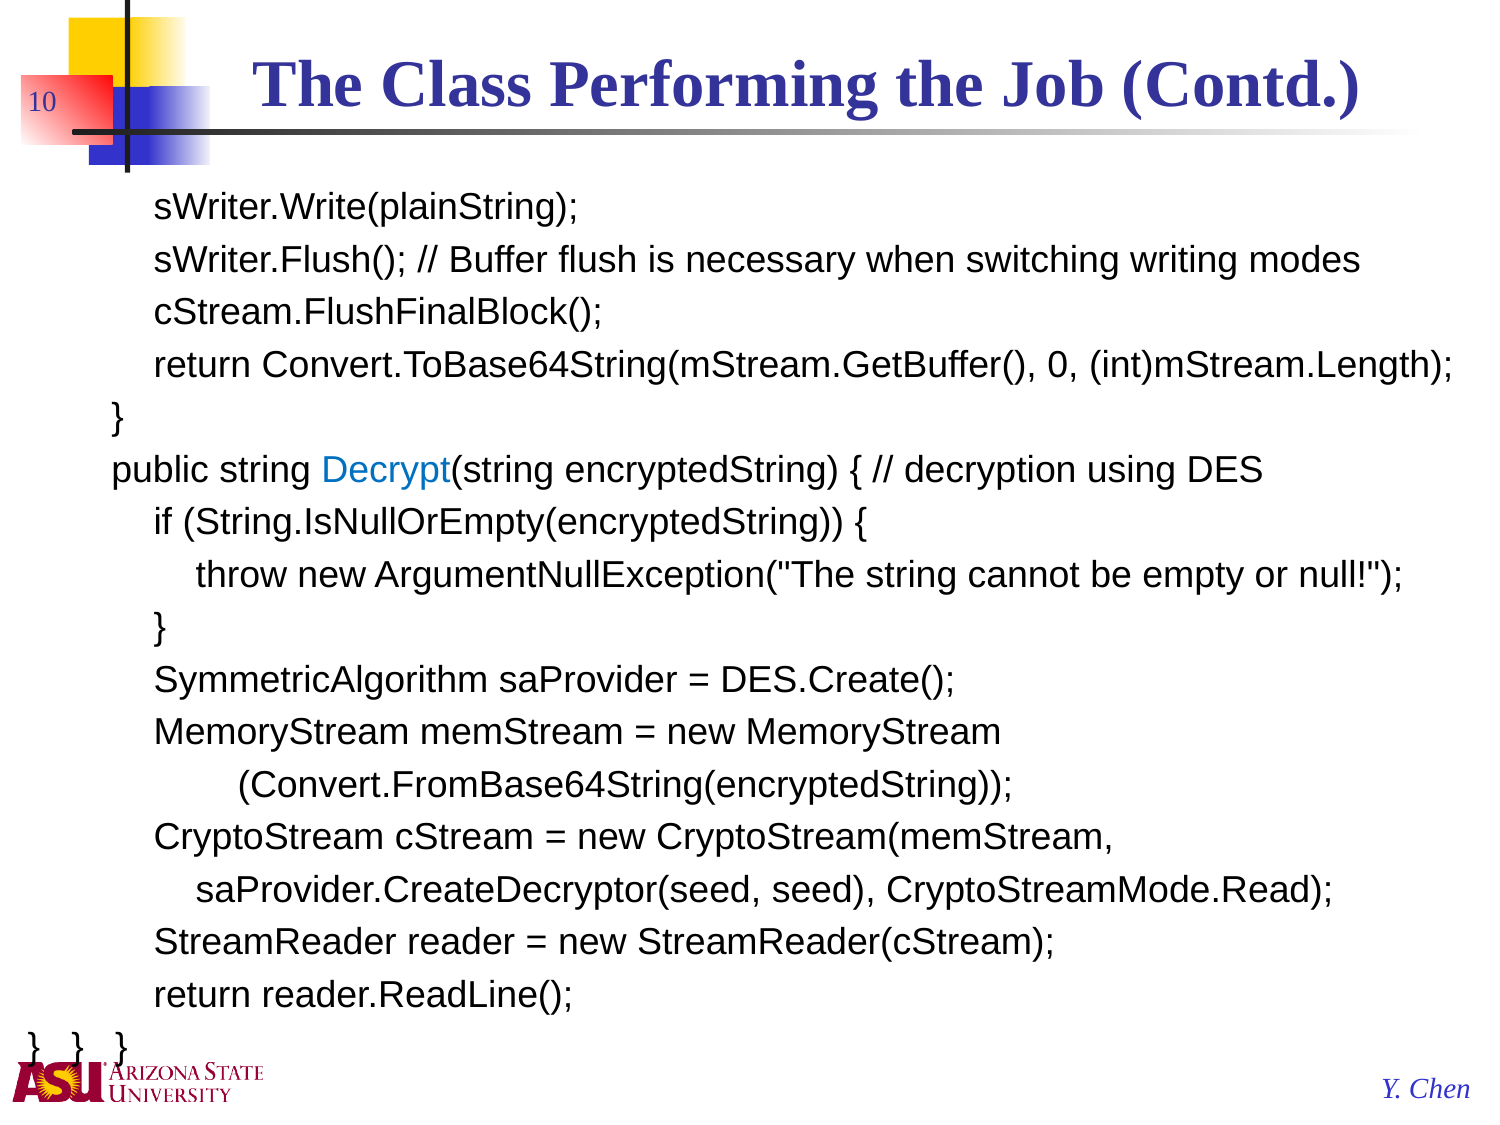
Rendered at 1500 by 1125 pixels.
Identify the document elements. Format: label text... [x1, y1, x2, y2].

slide_number 10 [12, 49, 126, 126]
title The Class Performing the Job (Contd.) [237, 24, 1488, 128]
list sWriter.Write(plainString); sWriter.Flush(); // Buffer flush is necessary when switching writing modes cStream.FlushFinalBlock(); return Convert.ToBase64String(mStream.GetBuffer(), 0, (int)mStream.Length); } public string Decrypt(string encryptedString) { // decryption using DES if (String.IsNullOrEmpty(encryptedString)) { throw new ArgumentNullException("The string cannot be empty or null!"); } SymmetricAlgorithm saProvider = DES.Create(); MemoryStream memStream = new MemoryStream (Convert.FromBase64String(encryptedString)); CryptoStream cStream = new CryptoStream(memStream, saProvider.CreateDecryptor(seed, seed), CryptoStreamMode.Read); StreamReader reader = new StreamReader(cStream); return reader.ReadLine(); } } } [12, 174, 1497, 1125]
